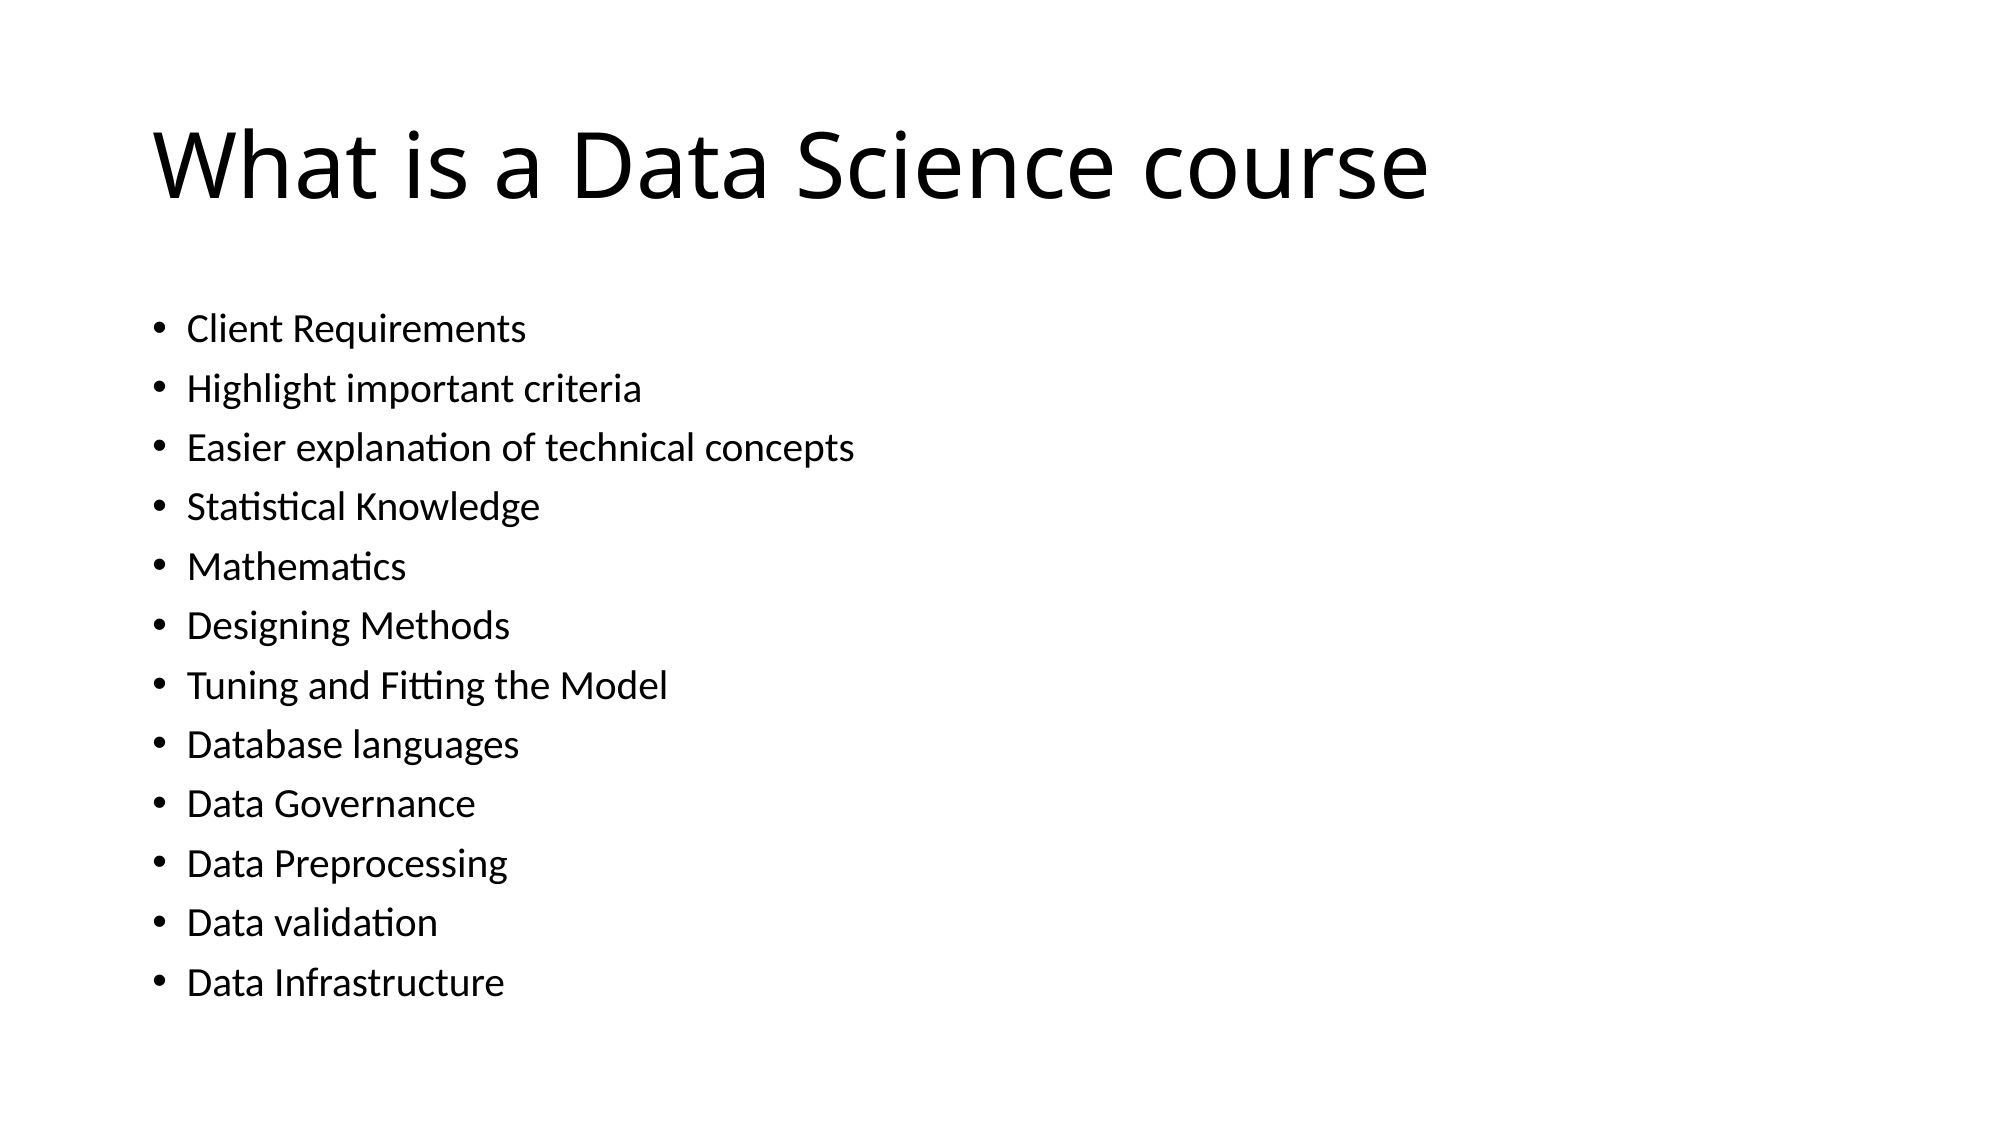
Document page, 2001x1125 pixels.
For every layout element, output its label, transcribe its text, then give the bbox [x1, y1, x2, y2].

title What is a Data Science course [137, 59, 1863, 278]
list Client Requirements Highlight important criteria Easier explanation of technical concepts Statistical Knowledge Mathematics Designing Methods Tuning and Fitting the Model Database languages Data Governance Data Preprocessing Data validation Data Infrastructure [137, 299, 1863, 1014]
